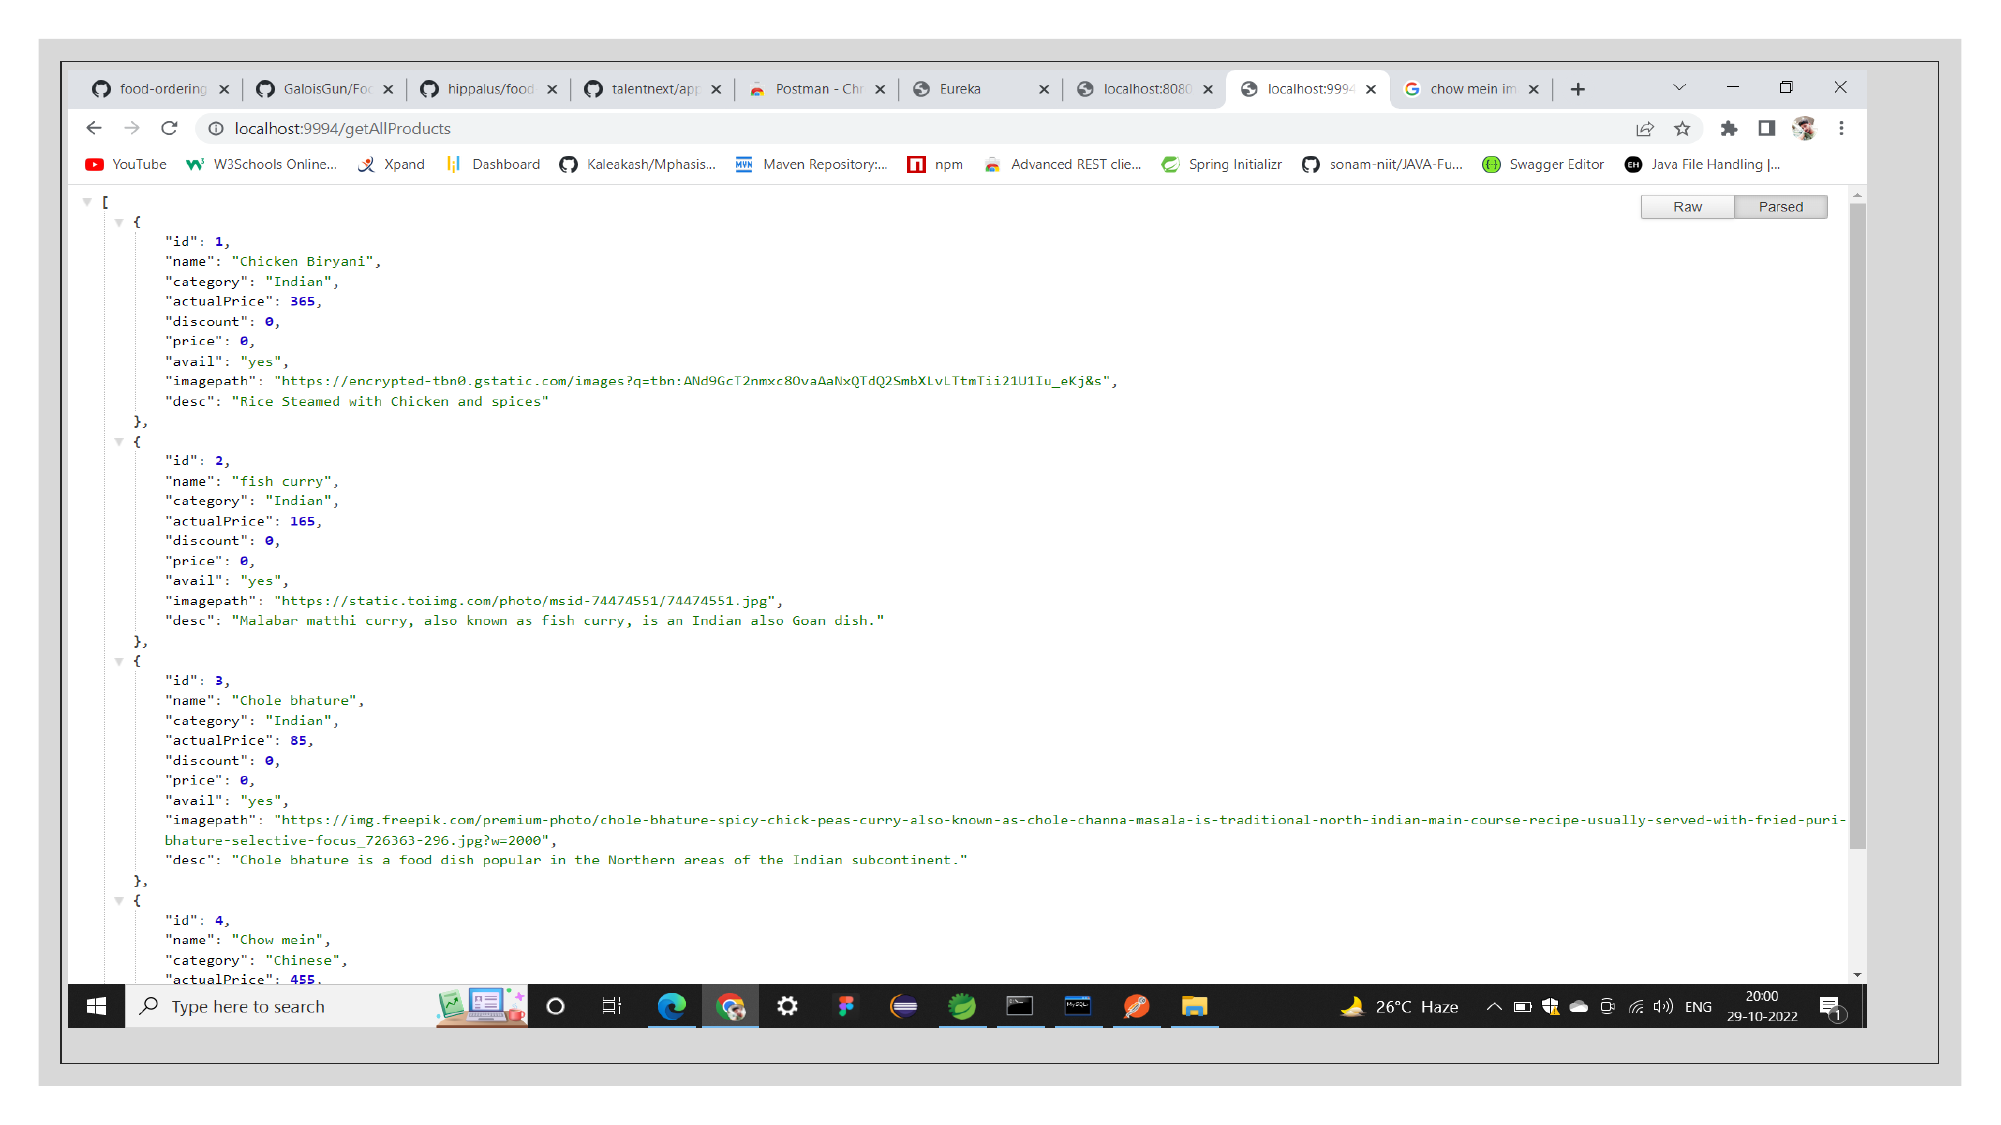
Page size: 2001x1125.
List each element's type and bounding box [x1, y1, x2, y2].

picture [68, 70, 1867, 1028]
